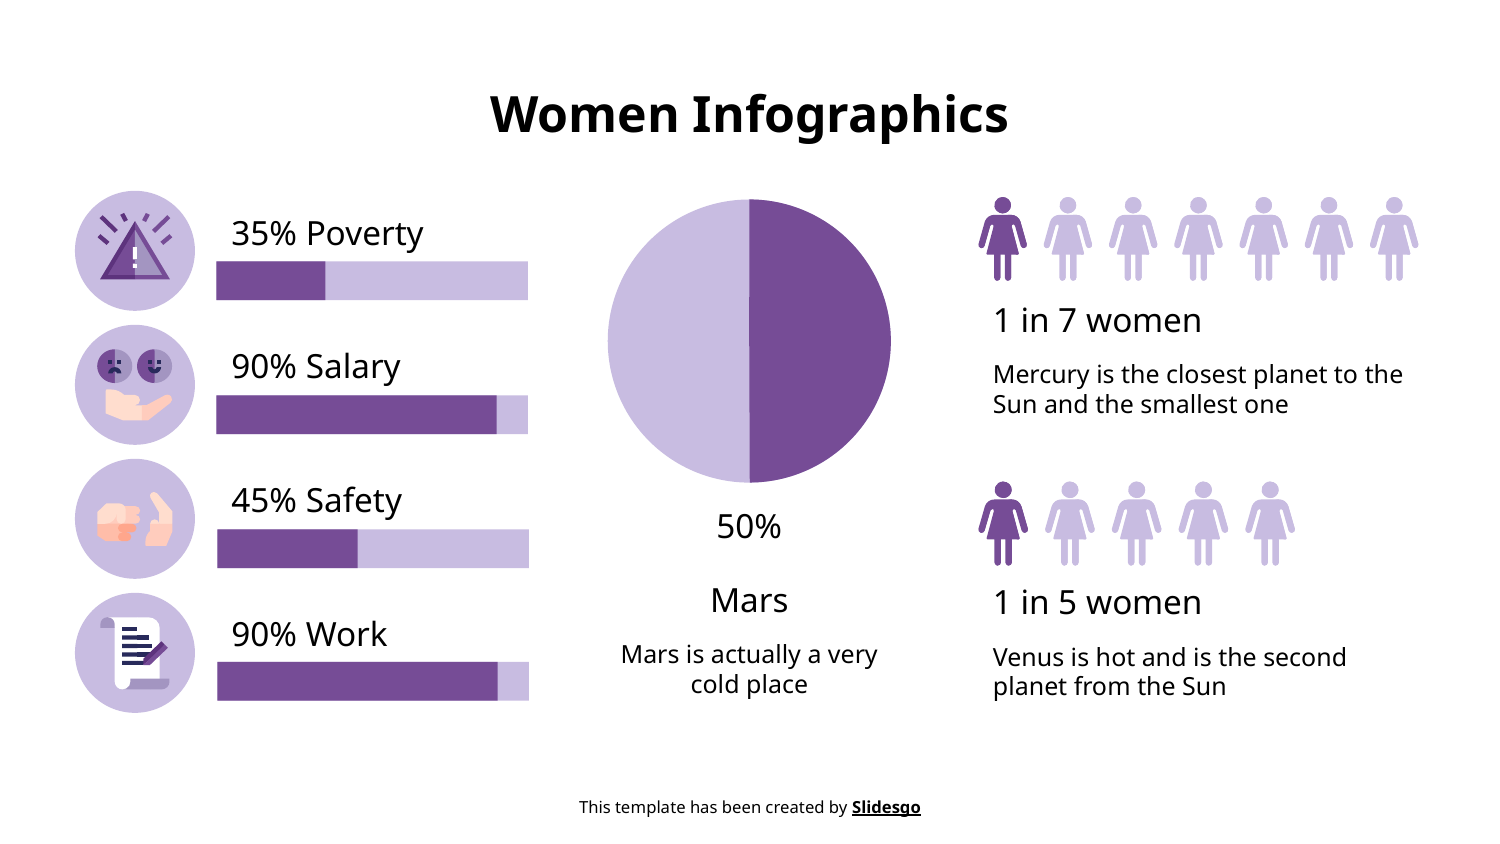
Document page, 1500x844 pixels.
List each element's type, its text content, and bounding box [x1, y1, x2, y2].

text_box 90% Salary [216, 336, 529, 395]
text_box This template has been created by Slidesgo [503, 794, 996, 822]
text_box [74, 324, 195, 445]
text_box [74, 458, 195, 579]
text_box [74, 592, 195, 713]
text_box [217, 661, 498, 701]
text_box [96, 349, 173, 421]
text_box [97, 212, 173, 280]
text_box [217, 529, 358, 569]
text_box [977, 196, 1420, 281]
text_box 35% Poverty [216, 202, 529, 261]
text_box [74, 190, 195, 311]
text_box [100, 617, 170, 690]
title Women Infographics [74, 67, 1426, 160]
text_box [977, 283, 1420, 425]
text_box [607, 199, 749, 483]
text_box [216, 261, 326, 301]
text_box [498, 661, 529, 701]
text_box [97, 491, 173, 546]
text_box [358, 529, 529, 569]
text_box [977, 481, 1296, 565]
text_box [216, 395, 497, 435]
text_box [749, 199, 891, 483]
text_box [326, 261, 528, 301]
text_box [597, 490, 902, 705]
text_box 45% Safety [216, 470, 529, 529]
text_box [977, 565, 1420, 707]
text_box 90% Work [216, 604, 529, 663]
text_box [497, 395, 528, 435]
